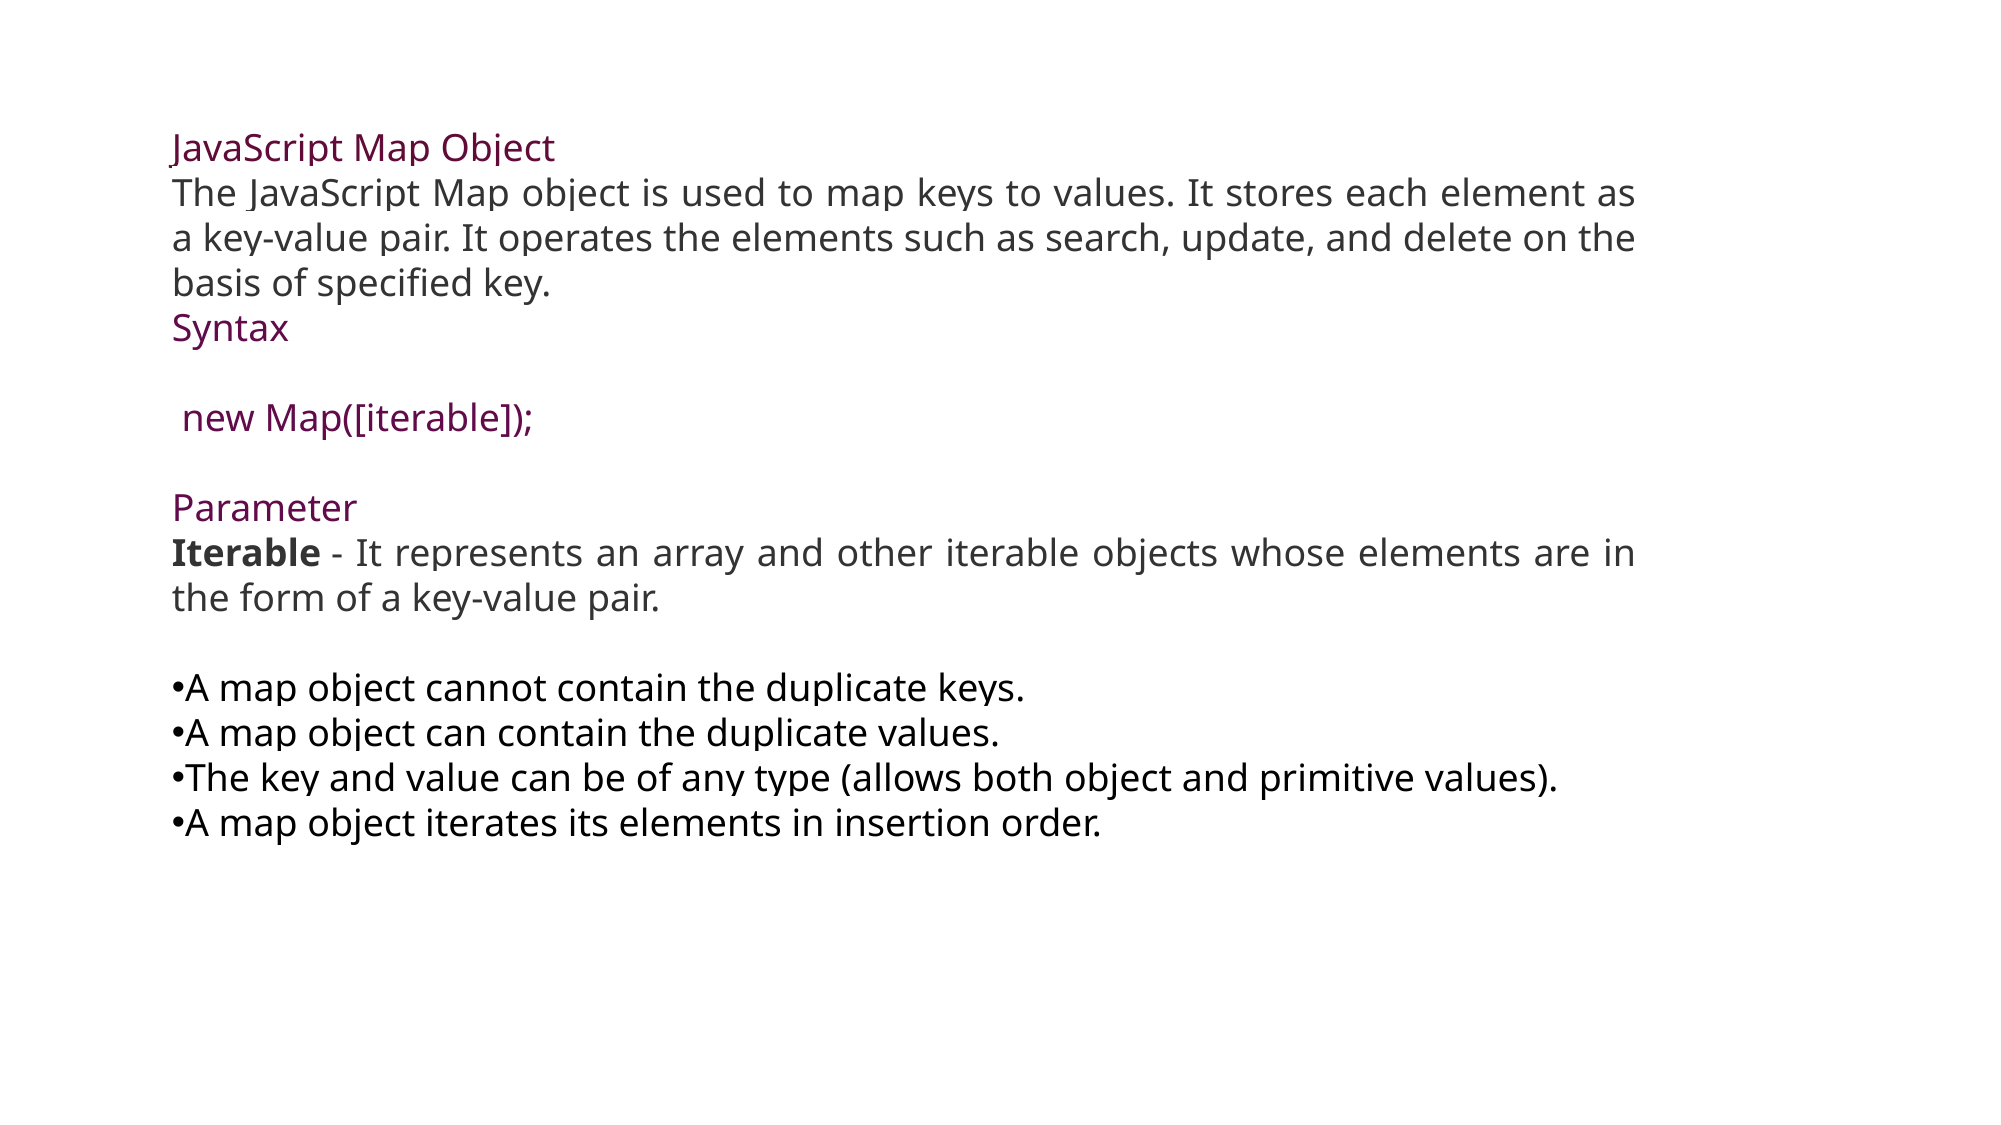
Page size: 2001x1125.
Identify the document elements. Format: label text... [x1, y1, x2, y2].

text_box JavaScript Map Object The JavaScript Map object is used to map keys to values. It stores each element as a key-value pair. It operates the elements such as search, update, and delete on the basis of specified key. Syntax new Map([iterable]); Parameter Iterable - It represents an array and other iterable objects whose elements are in the form of a key-value pair. A map object cannot contain the duplicate keys. A map object can contain the duplicate values. The key and value can be of any type (allows both object and primitive values). A map object iterates its elements in insertion order. [157, 116, 1653, 942]
